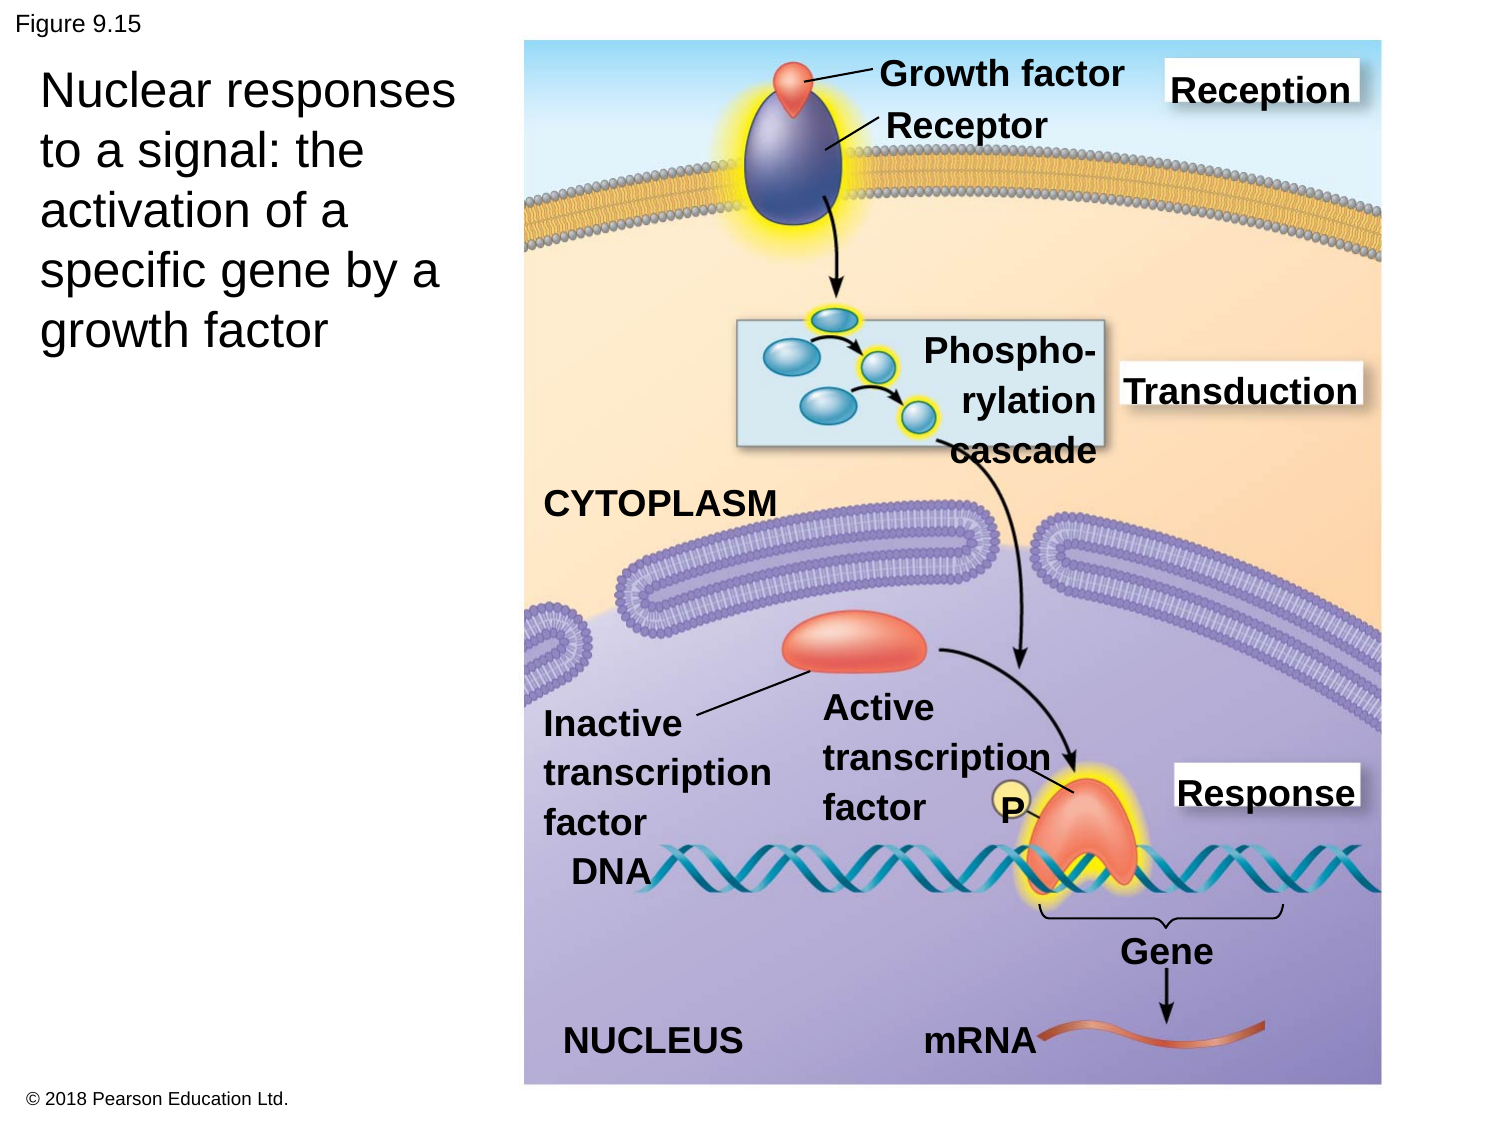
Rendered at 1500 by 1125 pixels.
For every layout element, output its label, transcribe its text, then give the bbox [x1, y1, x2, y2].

title Figure 9.15 [0, 0, 593, 57]
picture [518, 34, 1388, 1091]
text_box Nuclear responses to a signal: the activation of a specific gene by a growth factor [24, 49, 513, 368]
